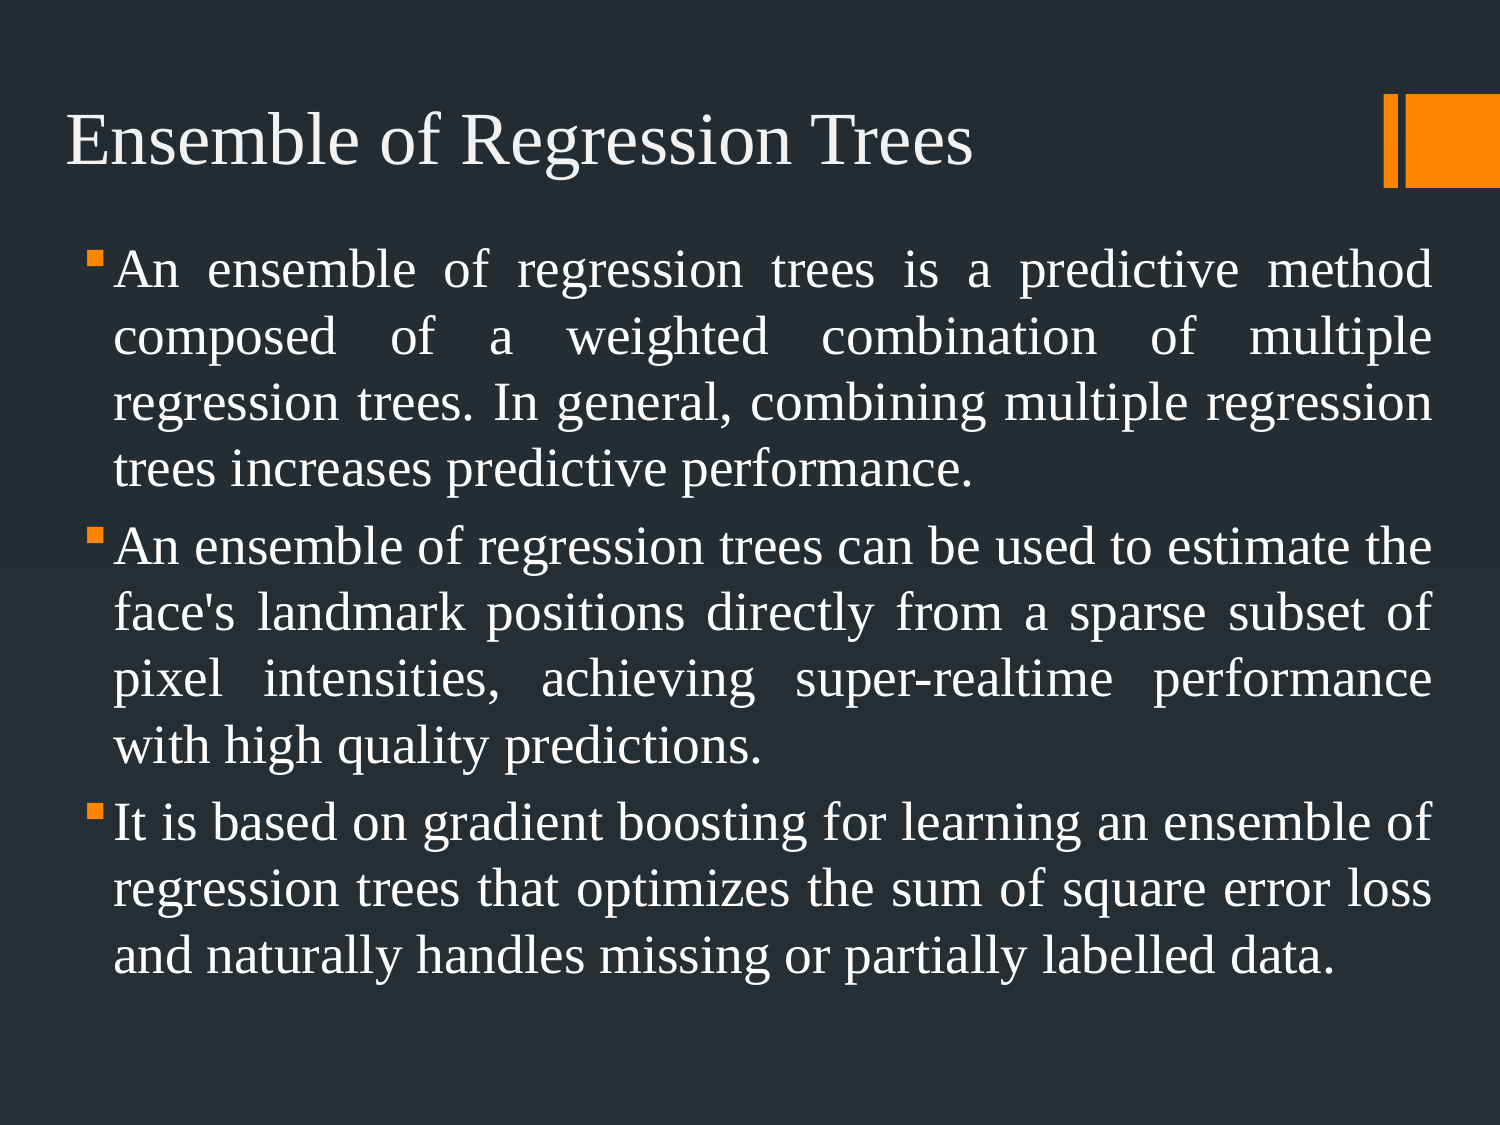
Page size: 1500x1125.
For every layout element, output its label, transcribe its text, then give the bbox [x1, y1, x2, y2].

list An ensemble of regression trees is a predictive method composed of a weighted combination of multiple regression trees. In general, combining multiple regression trees increases predictive performance. An ensemble of regression trees can be used to estimate the face's landmark positions directly from a sparse subset of pixel intensities, achieving super-realtime performance with high quality predictions. It is based on gradient boosting for learning an ensemble of regression trees that optimizes the sum of square error loss and naturally handles missing or partially labelled data. [62, 224, 1450, 1050]
title Ensemble of Regression Trees [50, 37, 1325, 188]
